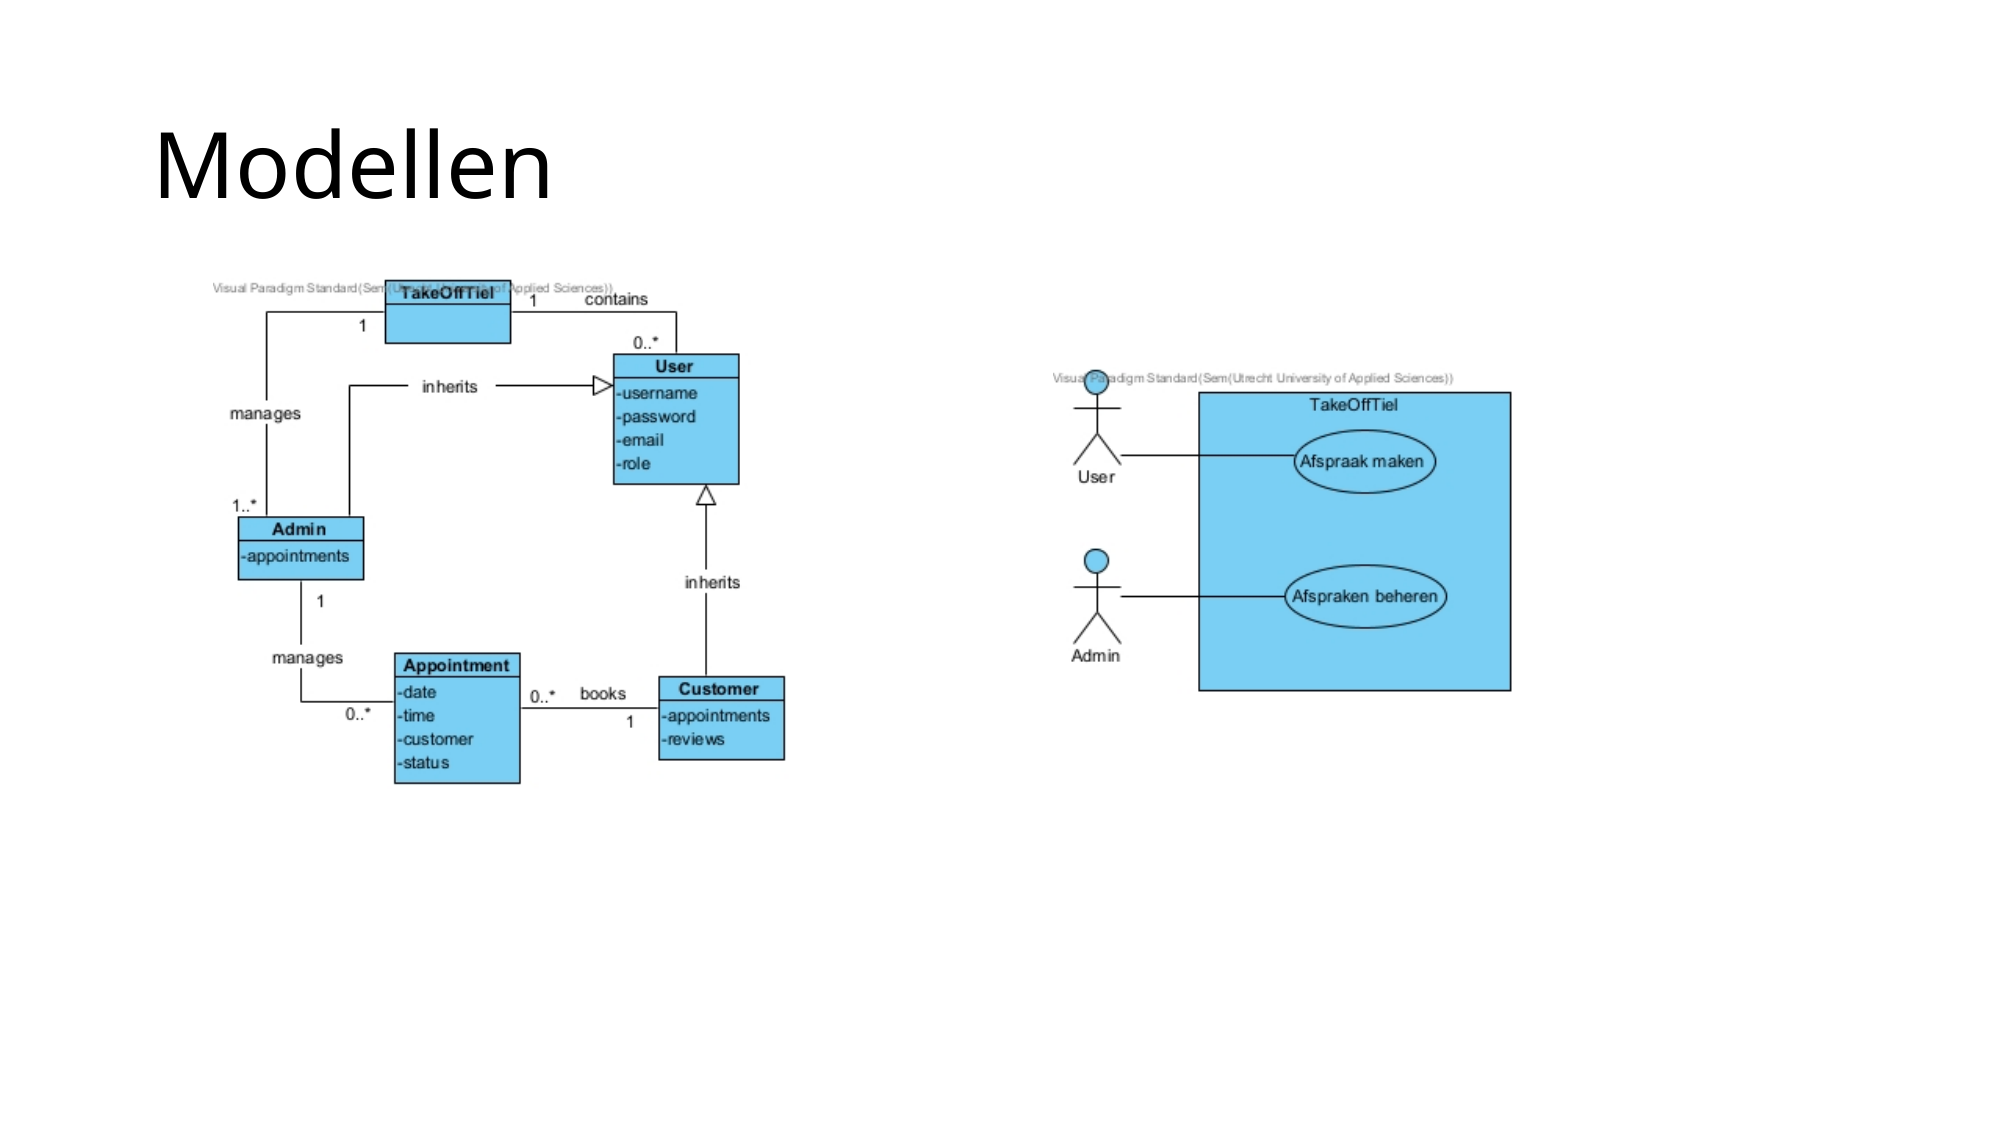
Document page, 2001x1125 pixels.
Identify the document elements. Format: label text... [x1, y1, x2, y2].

picture [1053, 367, 1518, 698]
picture [212, 277, 790, 789]
title Modellen [137, 59, 1863, 278]
